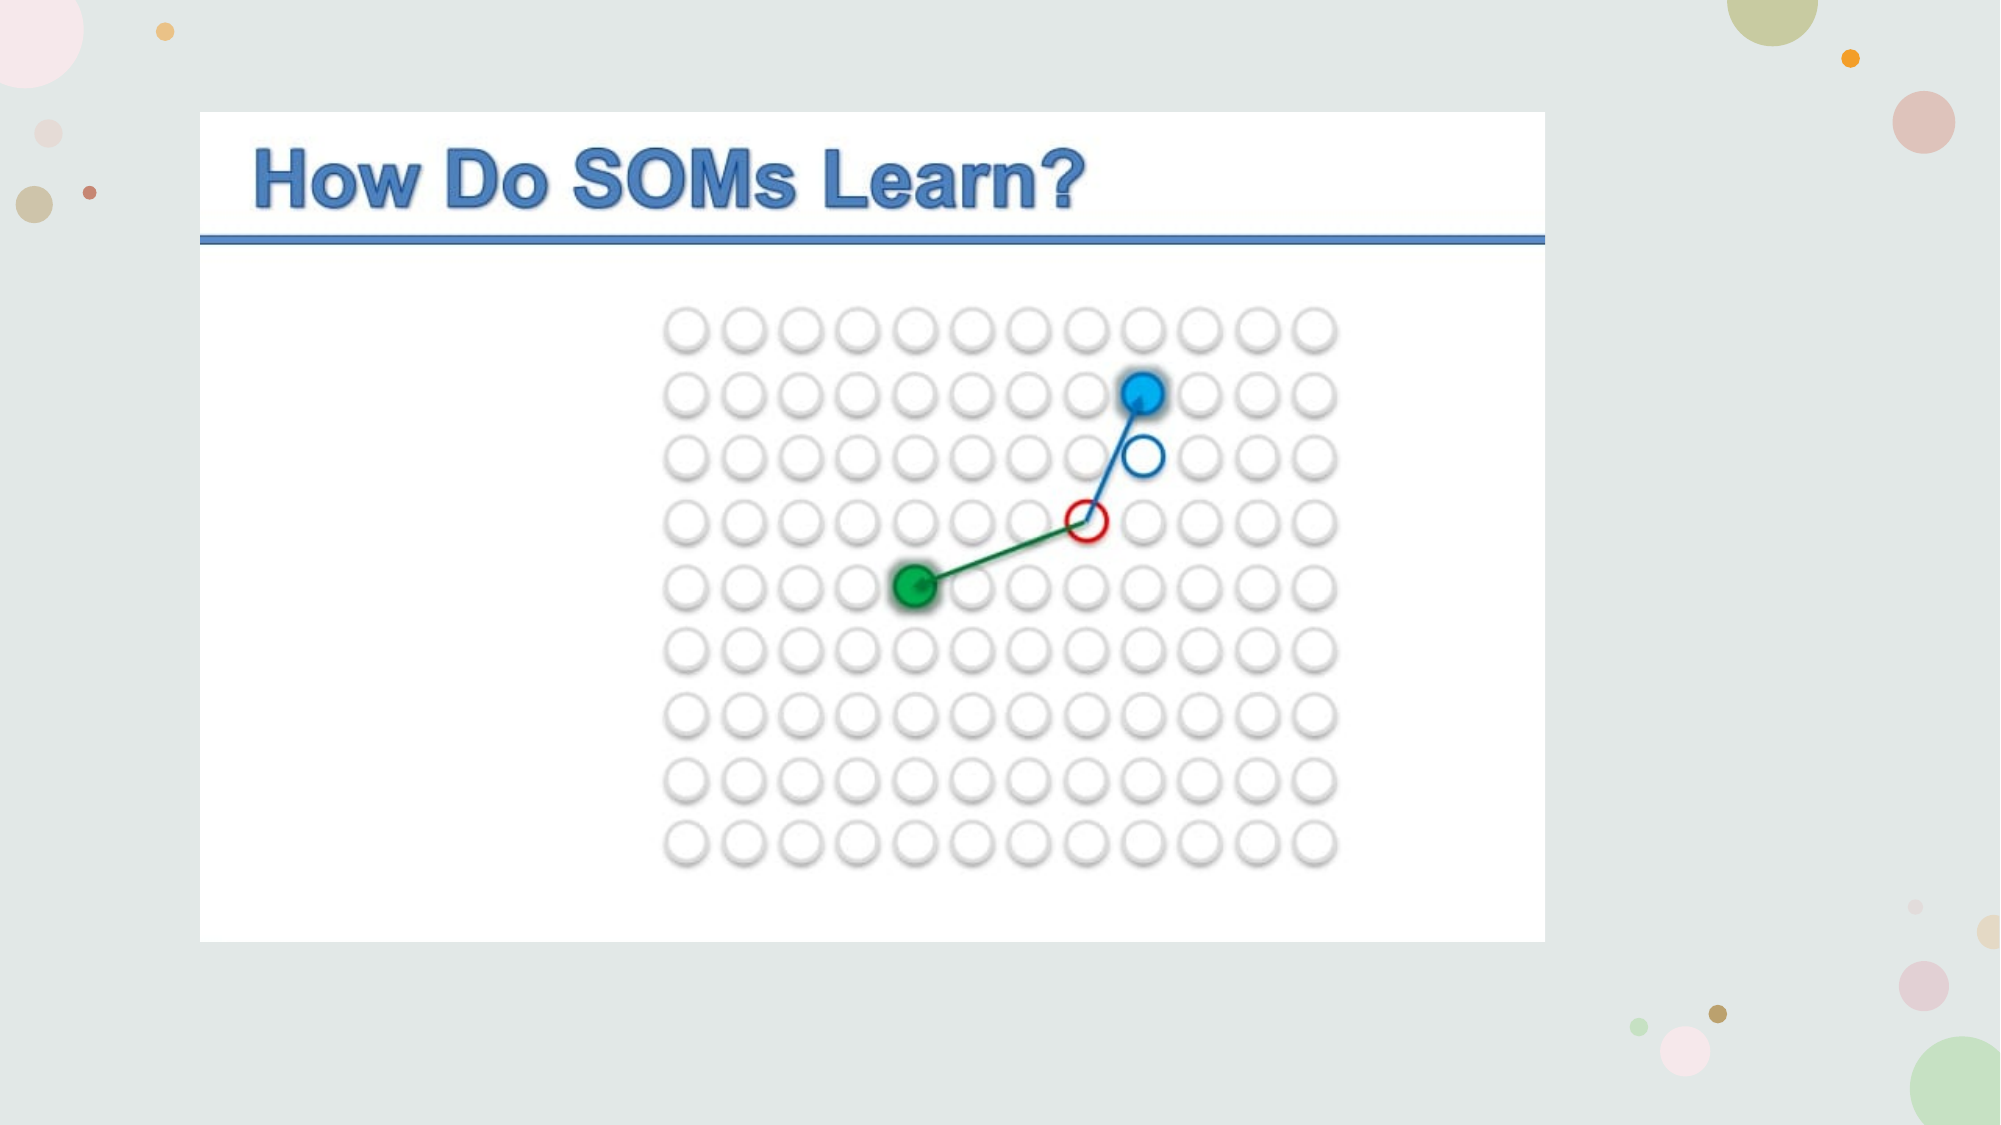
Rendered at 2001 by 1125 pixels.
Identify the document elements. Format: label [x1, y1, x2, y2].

picture [199, 112, 1546, 942]
